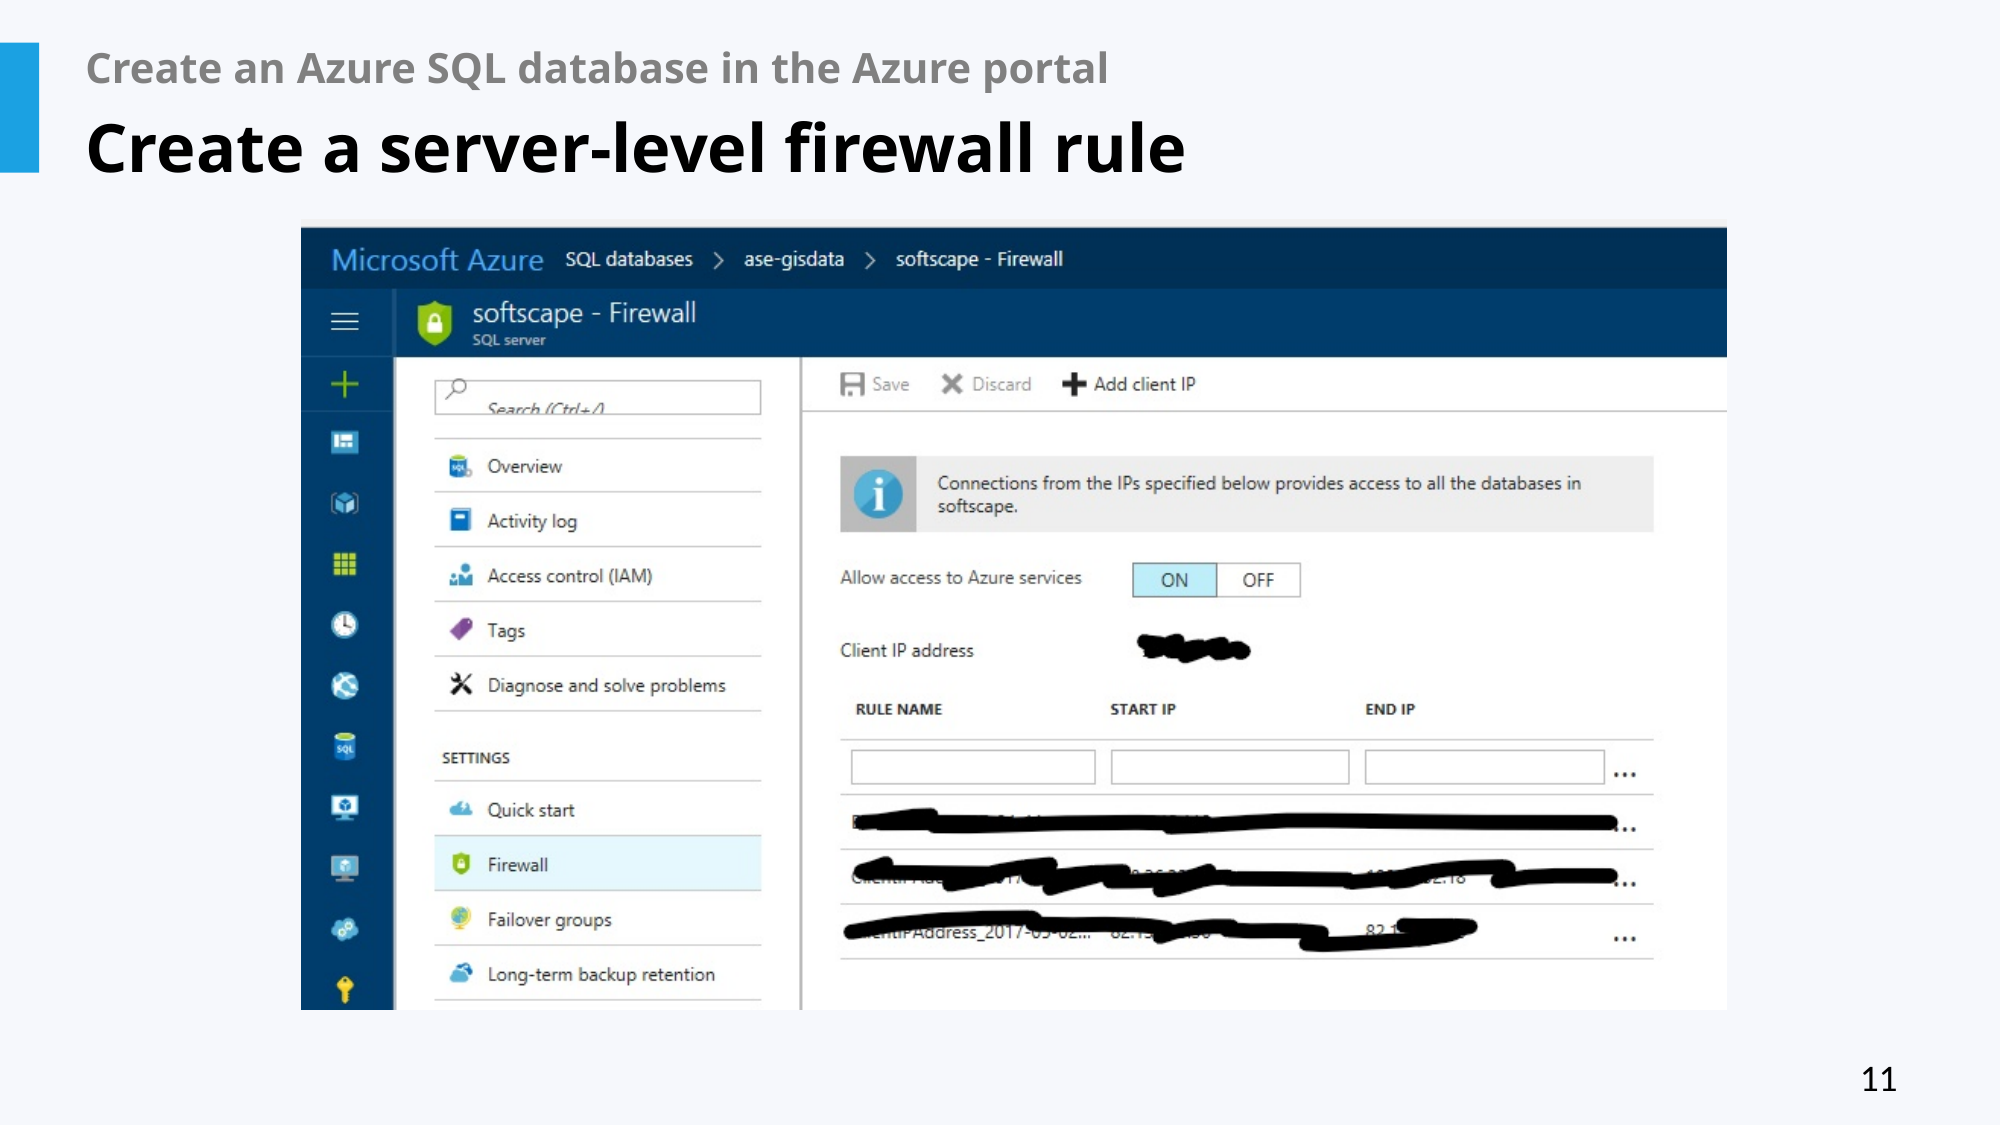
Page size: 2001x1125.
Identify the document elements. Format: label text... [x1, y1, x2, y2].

title Create an Azure SQL database in the Azure portal [70, 42, 1902, 90]
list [301, 219, 1727, 1010]
list Create a server-level firewall rule [70, 98, 1902, 169]
